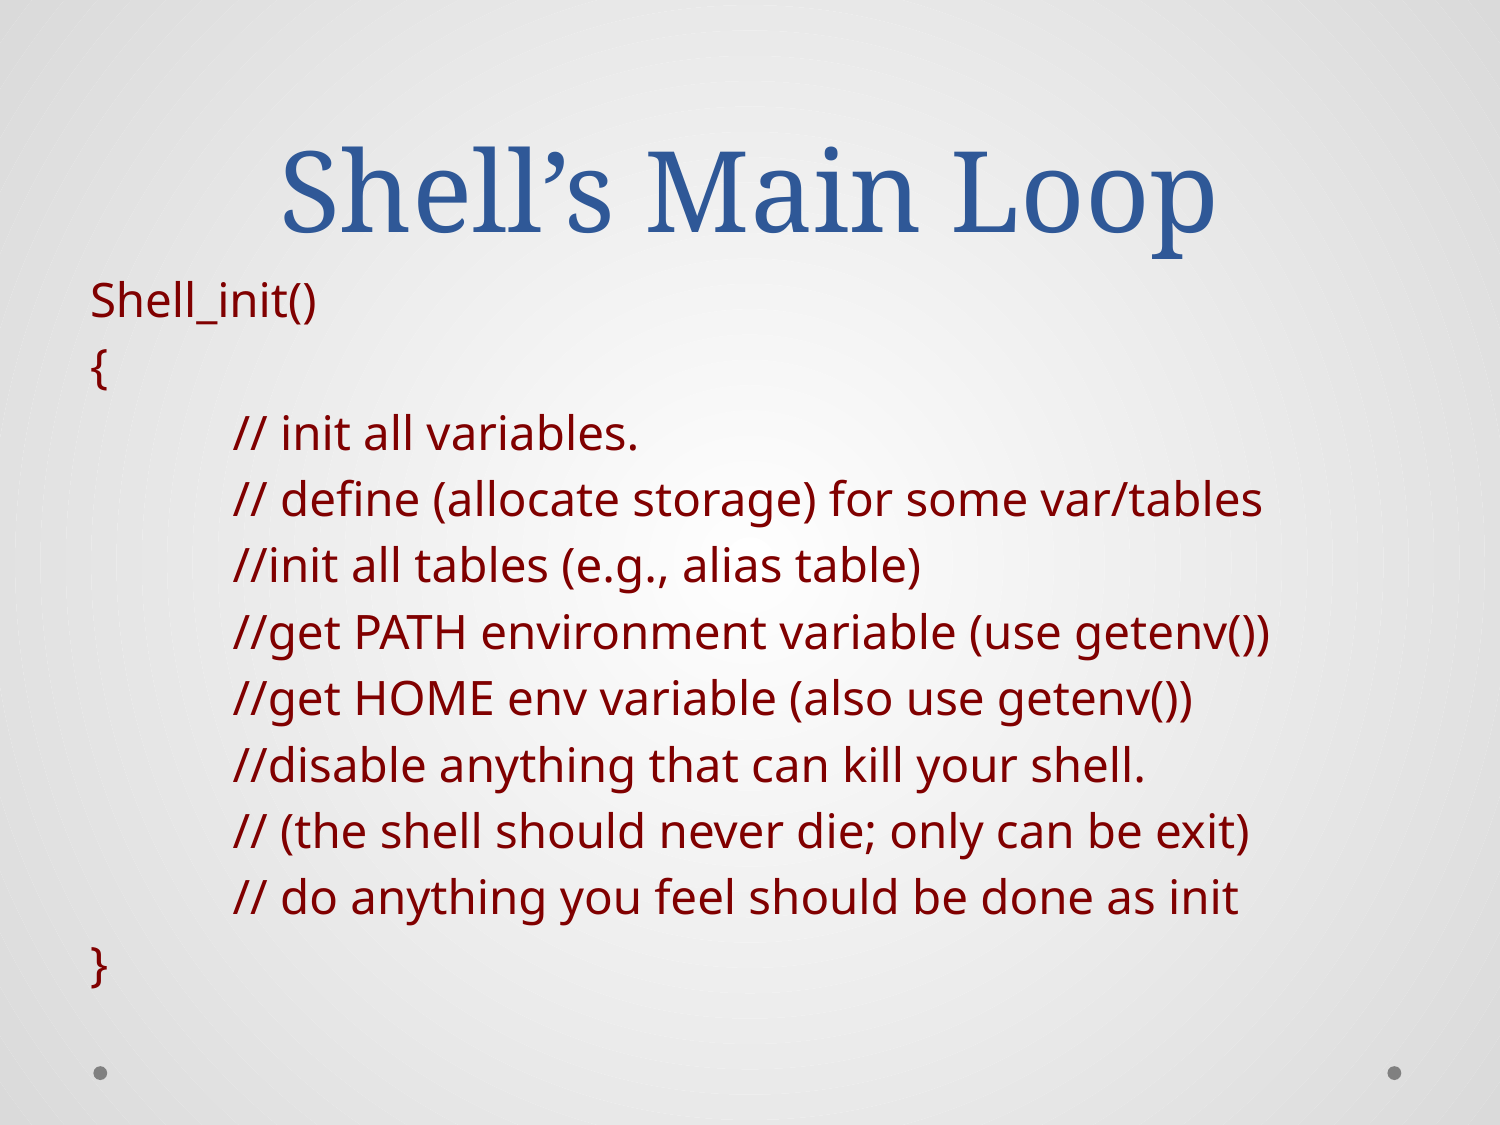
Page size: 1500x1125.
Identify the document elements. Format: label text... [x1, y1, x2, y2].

title Shell’s Main Loop [75, 0, 1425, 262]
list Shell_init() { // init all variables. // define (allocate storage) for some var/tables //init all tables (e.g., alias table) //get PATH environment variable (use getenv()) //get HOME env variable (also use getenv()) //disable anything that can kill your shell. // (the shell should never die; only can be exit) // do anything you feel should be done as init } [75, 262, 1425, 1005]
